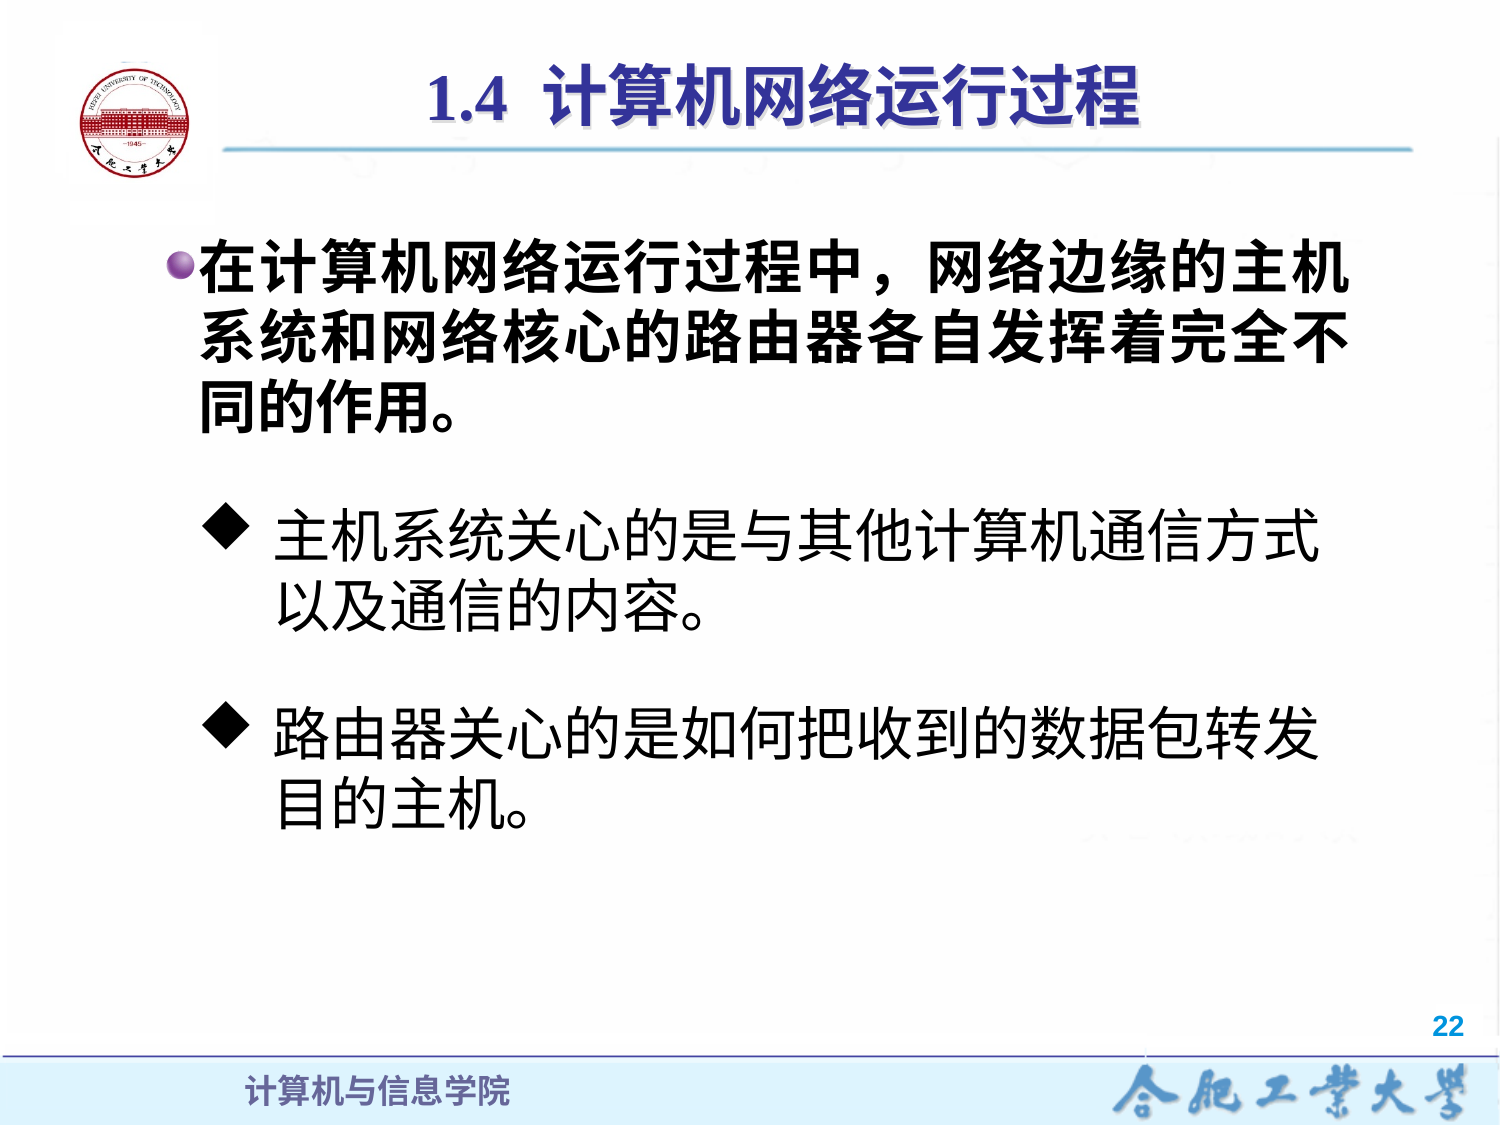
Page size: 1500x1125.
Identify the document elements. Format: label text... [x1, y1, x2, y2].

text_box 路由器关心的是如何把收到的数据包转发目的主机。 [183, 689, 1349, 845]
text_box 主机系统关心的是与其他计算机通信方式以及通信的内容。 [183, 491, 1349, 647]
picture [0, 0, 1500, 1125]
title 1.4 计算机网络运行过程 [201, 37, 1365, 150]
list 在计算机网络运行过程中，网络边缘的主机系统和网络核心的路由器各自发挥着完全不同的作用。 [151, 222, 1365, 450]
